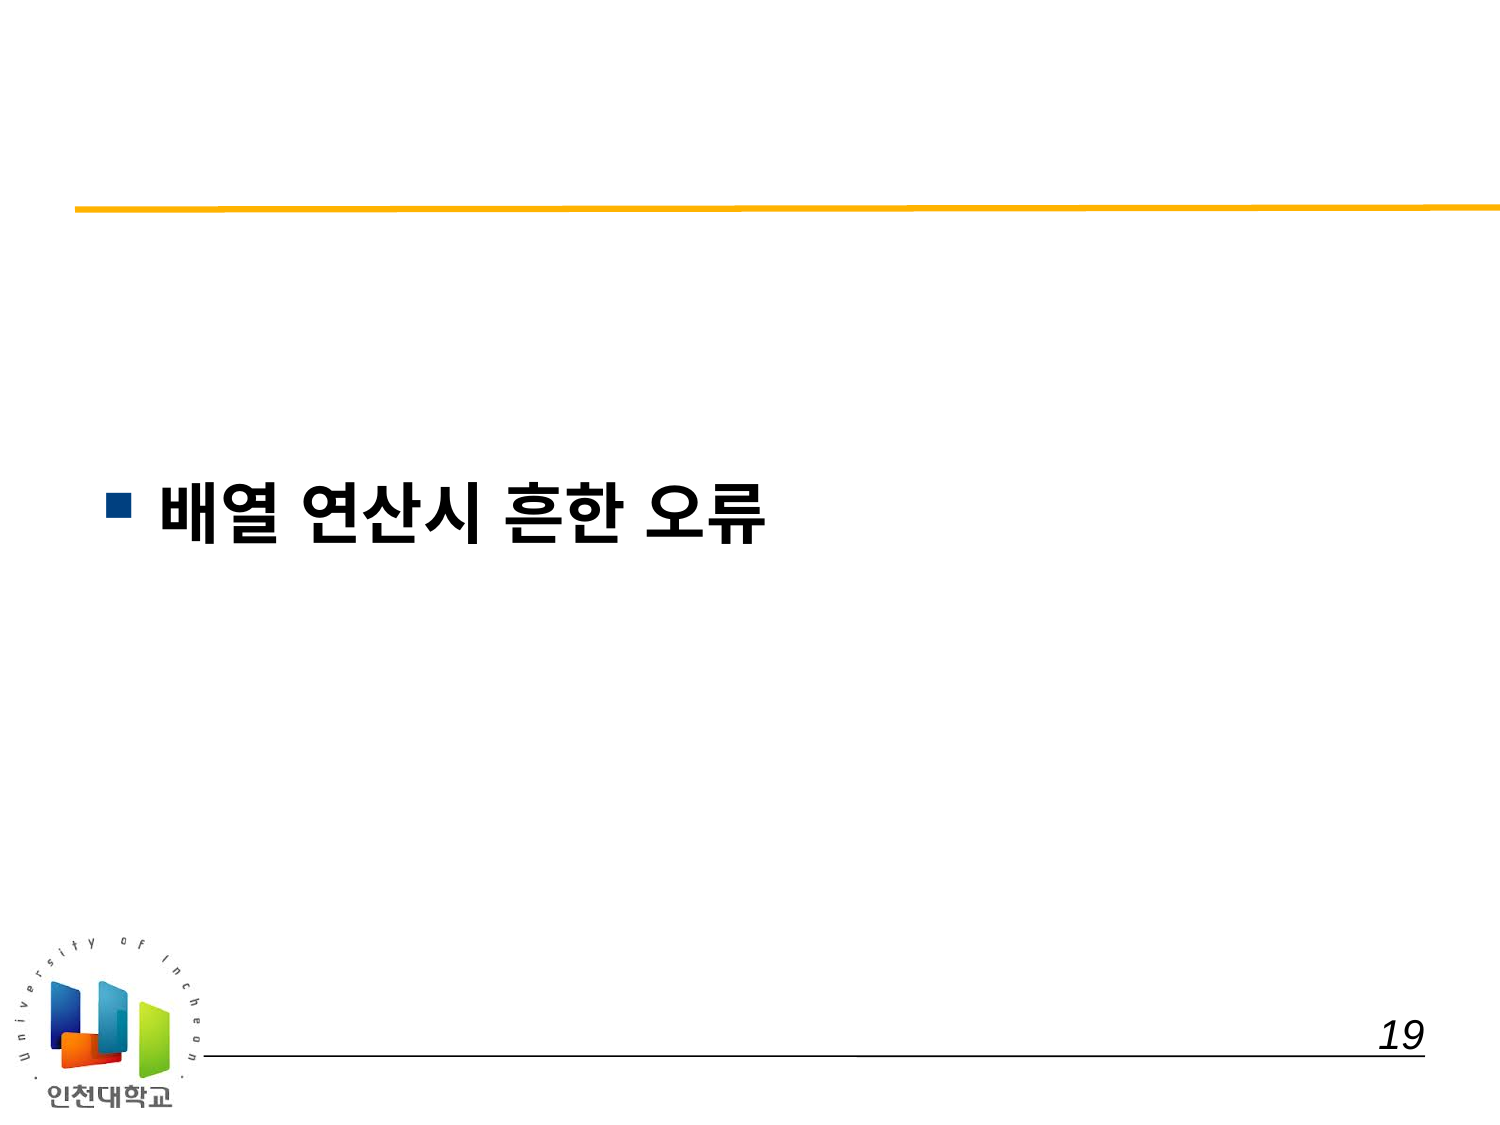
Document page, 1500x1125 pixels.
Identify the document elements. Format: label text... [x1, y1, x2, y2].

list 배열 연산시 흔한 오류 [87, 237, 1457, 919]
picture [14, 937, 200, 1108]
slide_number 19 [1112, 999, 1440, 1057]
